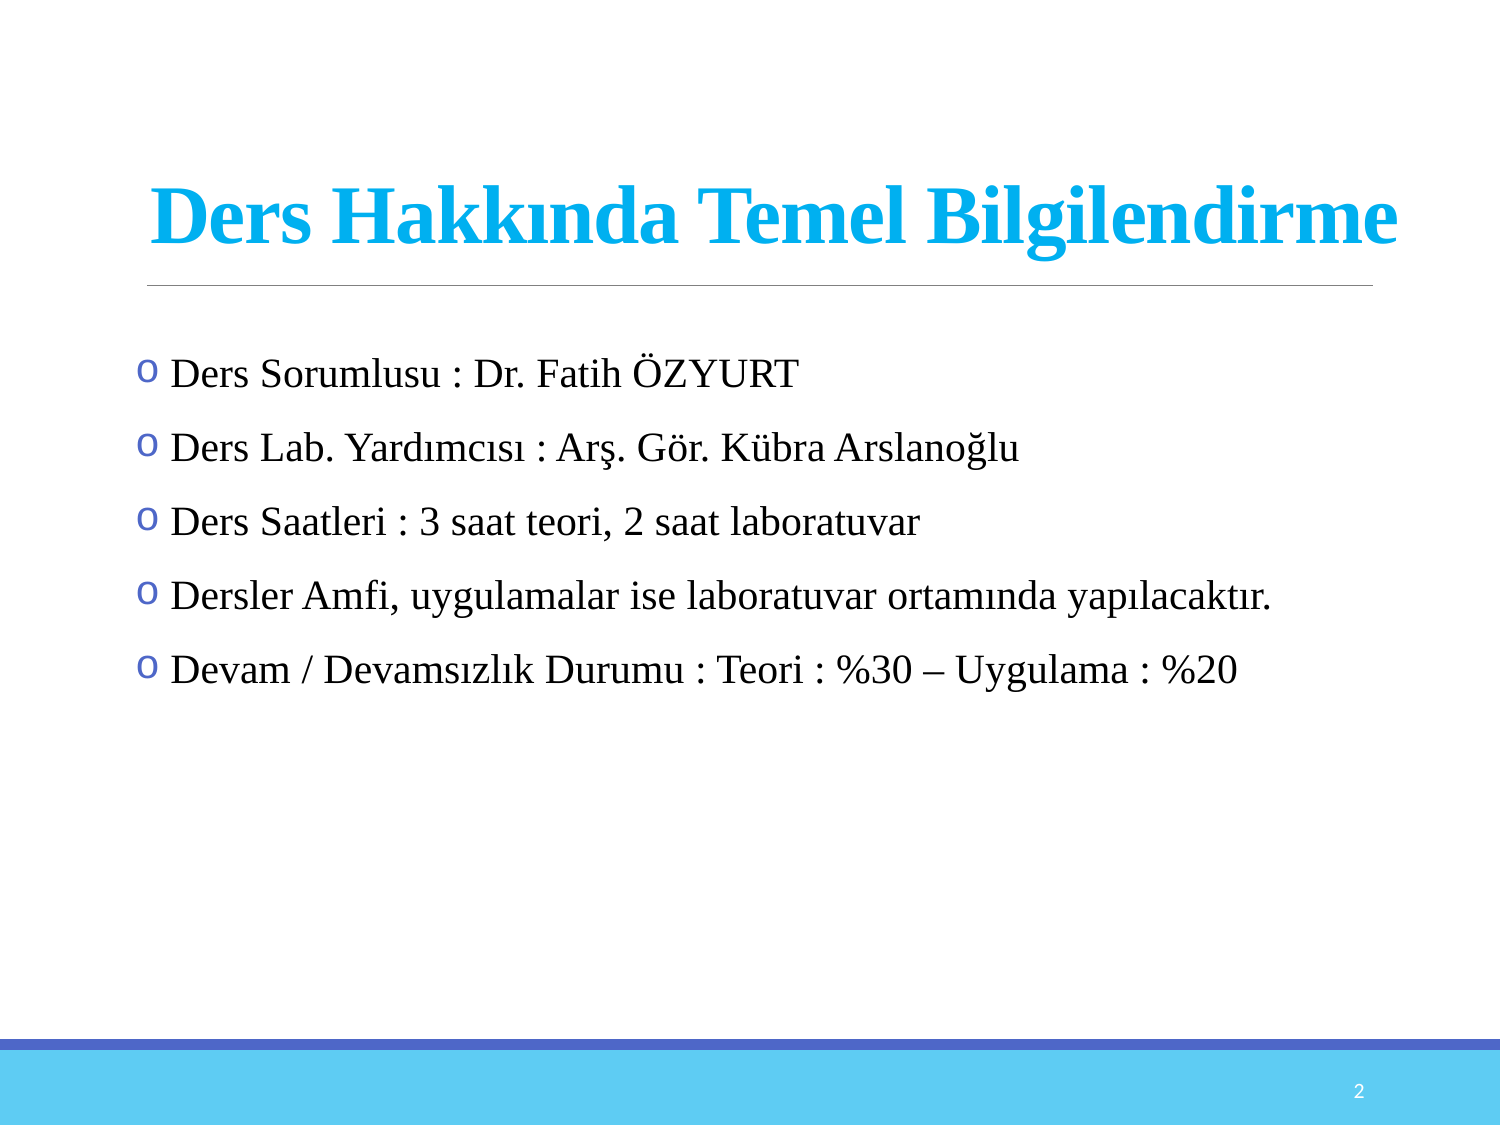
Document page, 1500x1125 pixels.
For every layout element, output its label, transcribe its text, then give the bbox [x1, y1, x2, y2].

slide_number 2 [1218, 1059, 1380, 1120]
title Ders Hakkında Temel Bilgilendirme [135, 143, 1449, 269]
list Ders Sorumlusu : Dr. Fatih ÖZYURT Ders Lab. Yardımcısı : Arş. Gör. Kübra Arslanoğlu Ders Saatleri : 3 saat teori, 2 saat laboratuvar Dersler Amfi, uygulamalar ise laboratuvar ortamında yapılacaktır. Devam / Devamsızlık Durumu : Teori : %30 – Uygulama : %20 [135, 343, 1373, 727]
